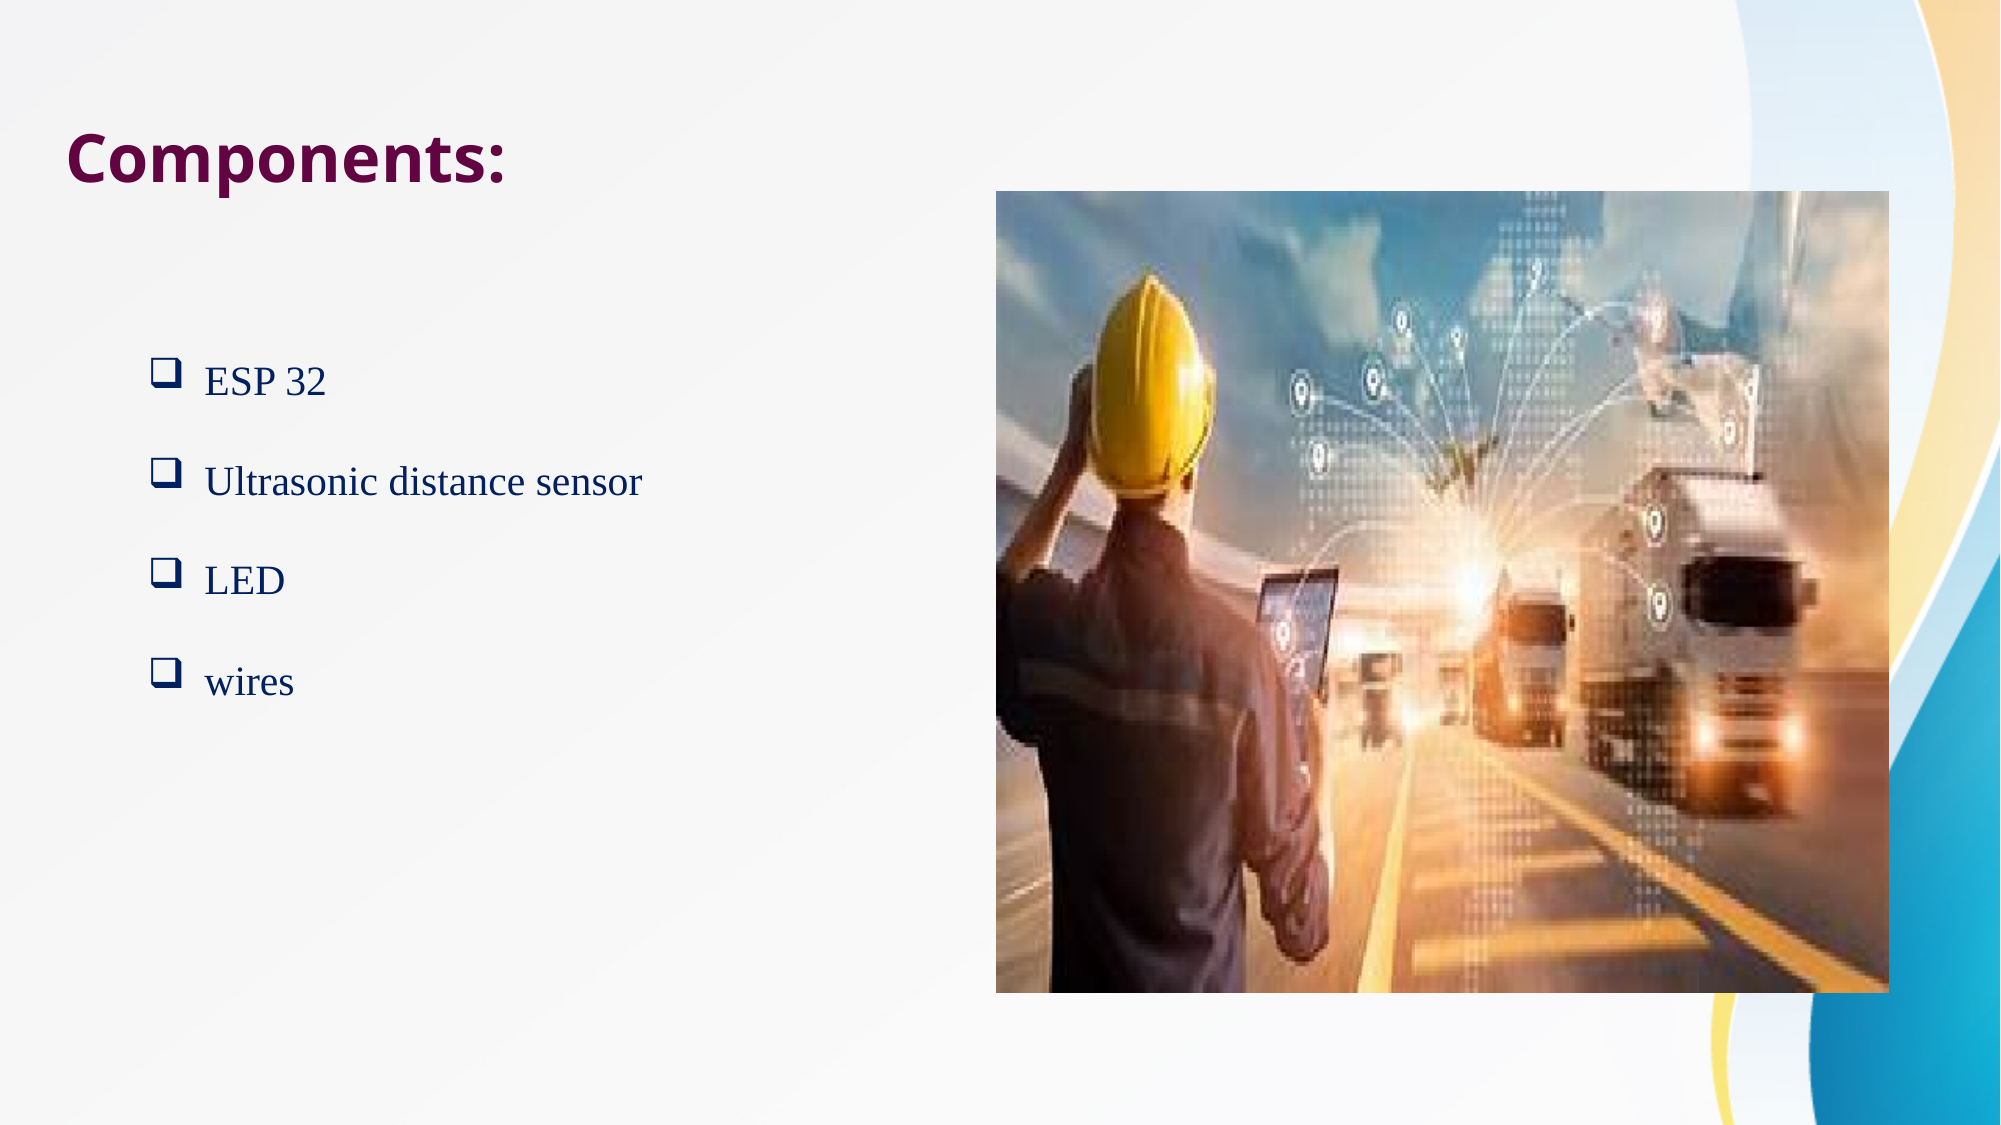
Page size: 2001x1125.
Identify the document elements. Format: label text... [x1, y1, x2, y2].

text_box Components: [50, 108, 521, 283]
text_box ESP 32 Ultrasonic distance sensor LED wires [133, 345, 658, 711]
picture [0, 0, 2001, 1125]
